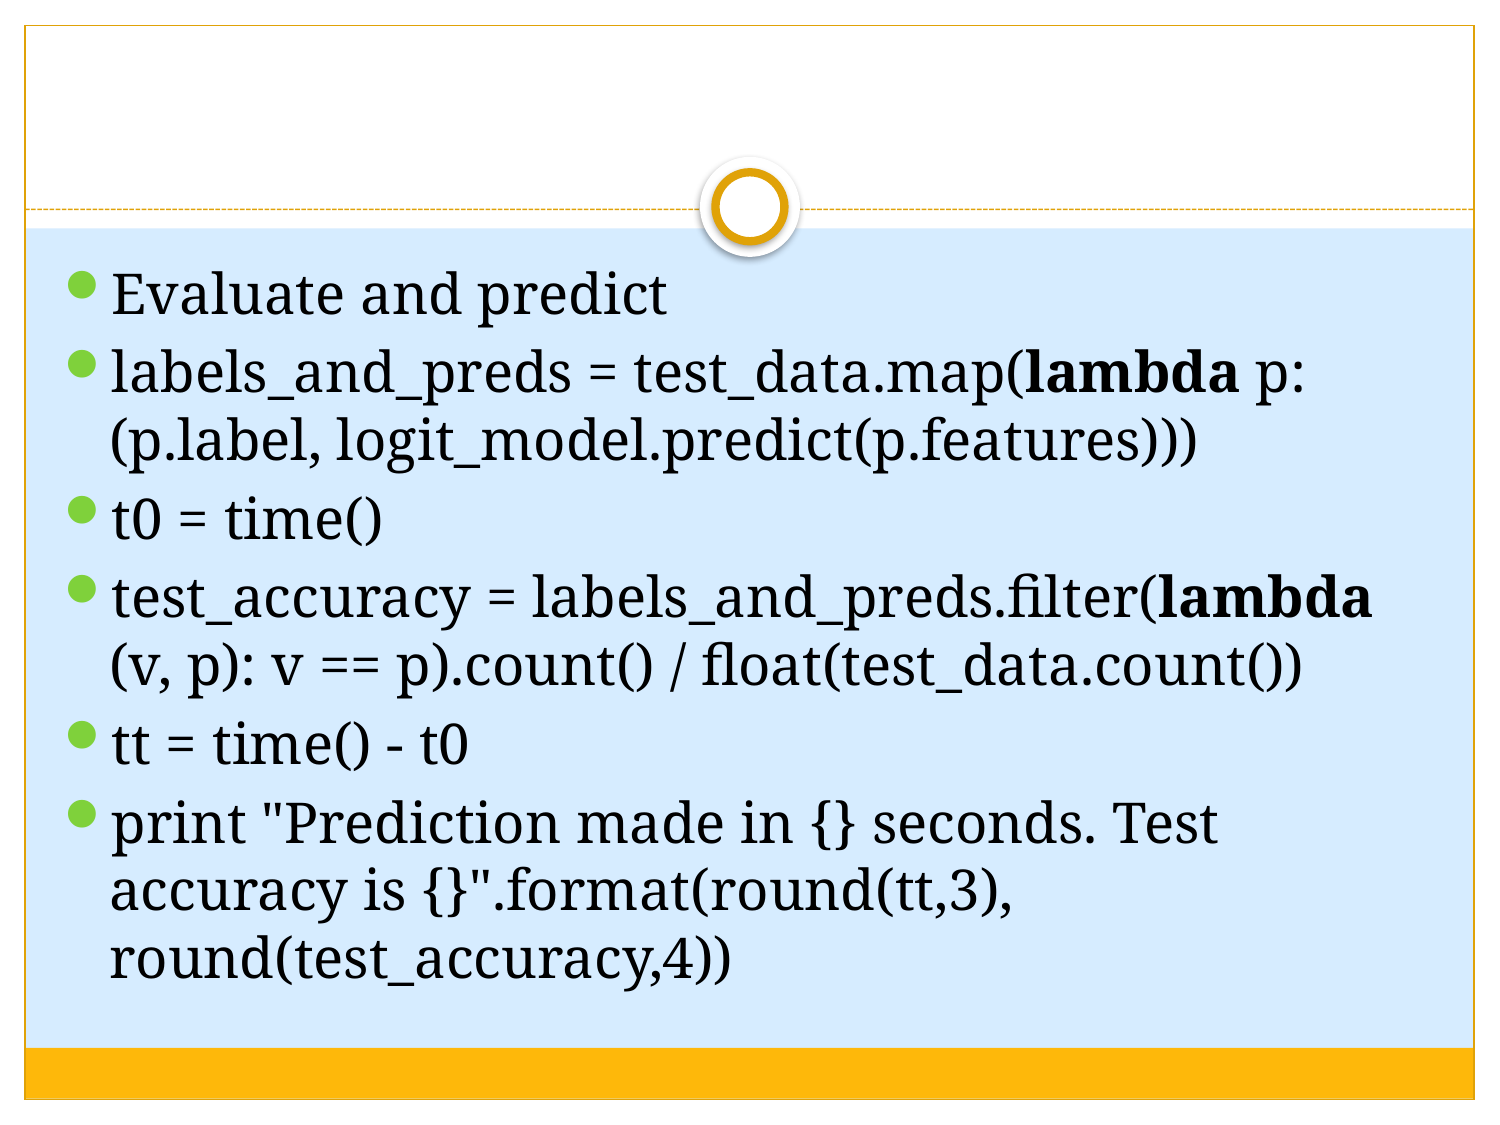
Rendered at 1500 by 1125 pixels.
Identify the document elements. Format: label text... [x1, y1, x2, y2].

list Evaluate and predict labels_and_preds = test_data.map(lambda p: (p.label, logit_model.predict(p.features))) t0 = time() test_accuracy = labels_and_preds.filter(lambda (v, p): v == p).count() / float(test_data.count()) tt = time() - t0 print "Prediction made in {} seconds. Test accuracy is {}".format(round(tt,3), round(test_accuracy,4)) [49, 250, 1445, 1001]
